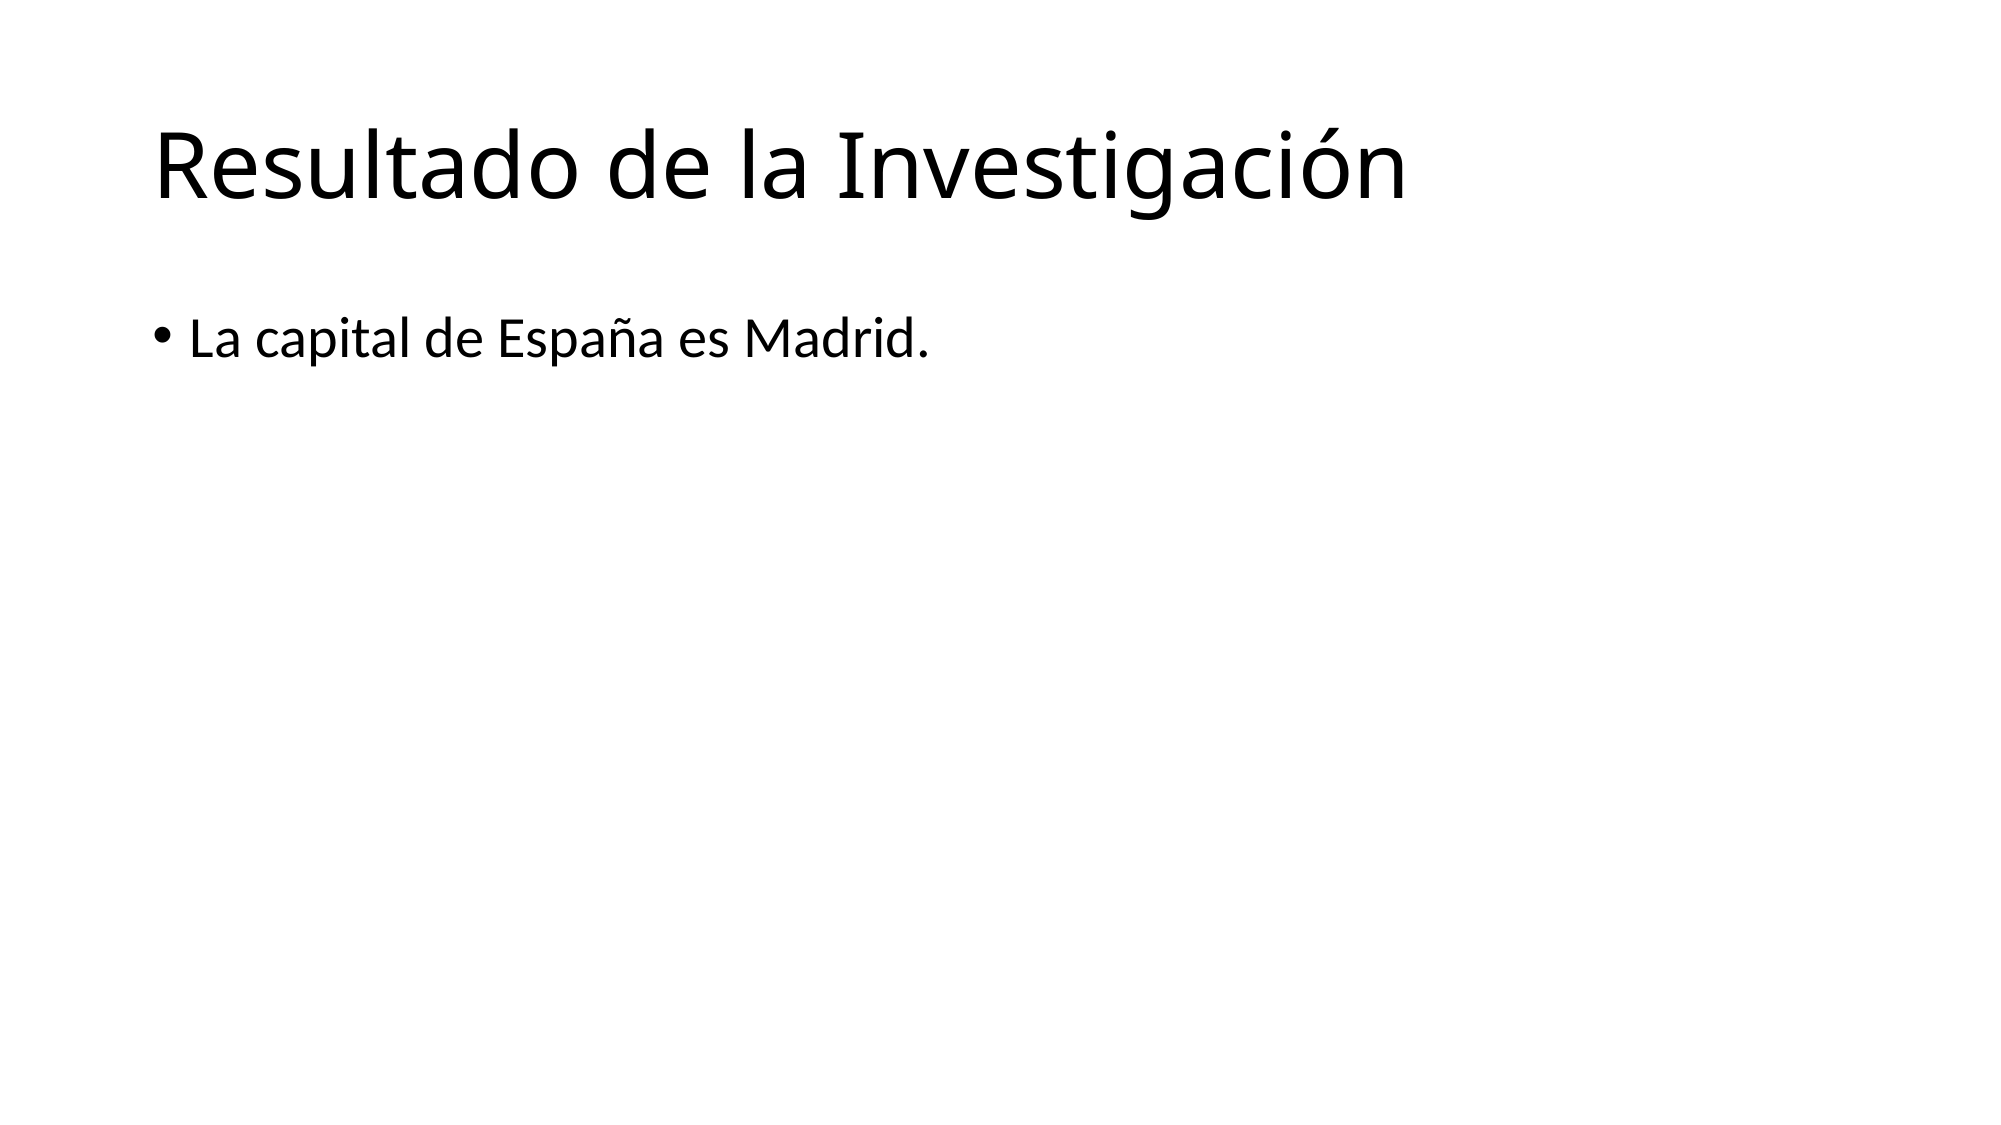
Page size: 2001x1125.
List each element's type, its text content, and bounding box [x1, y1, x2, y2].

list La capital de España es Madrid. [137, 299, 1863, 1014]
title Resultado de la Investigación [137, 59, 1863, 278]
